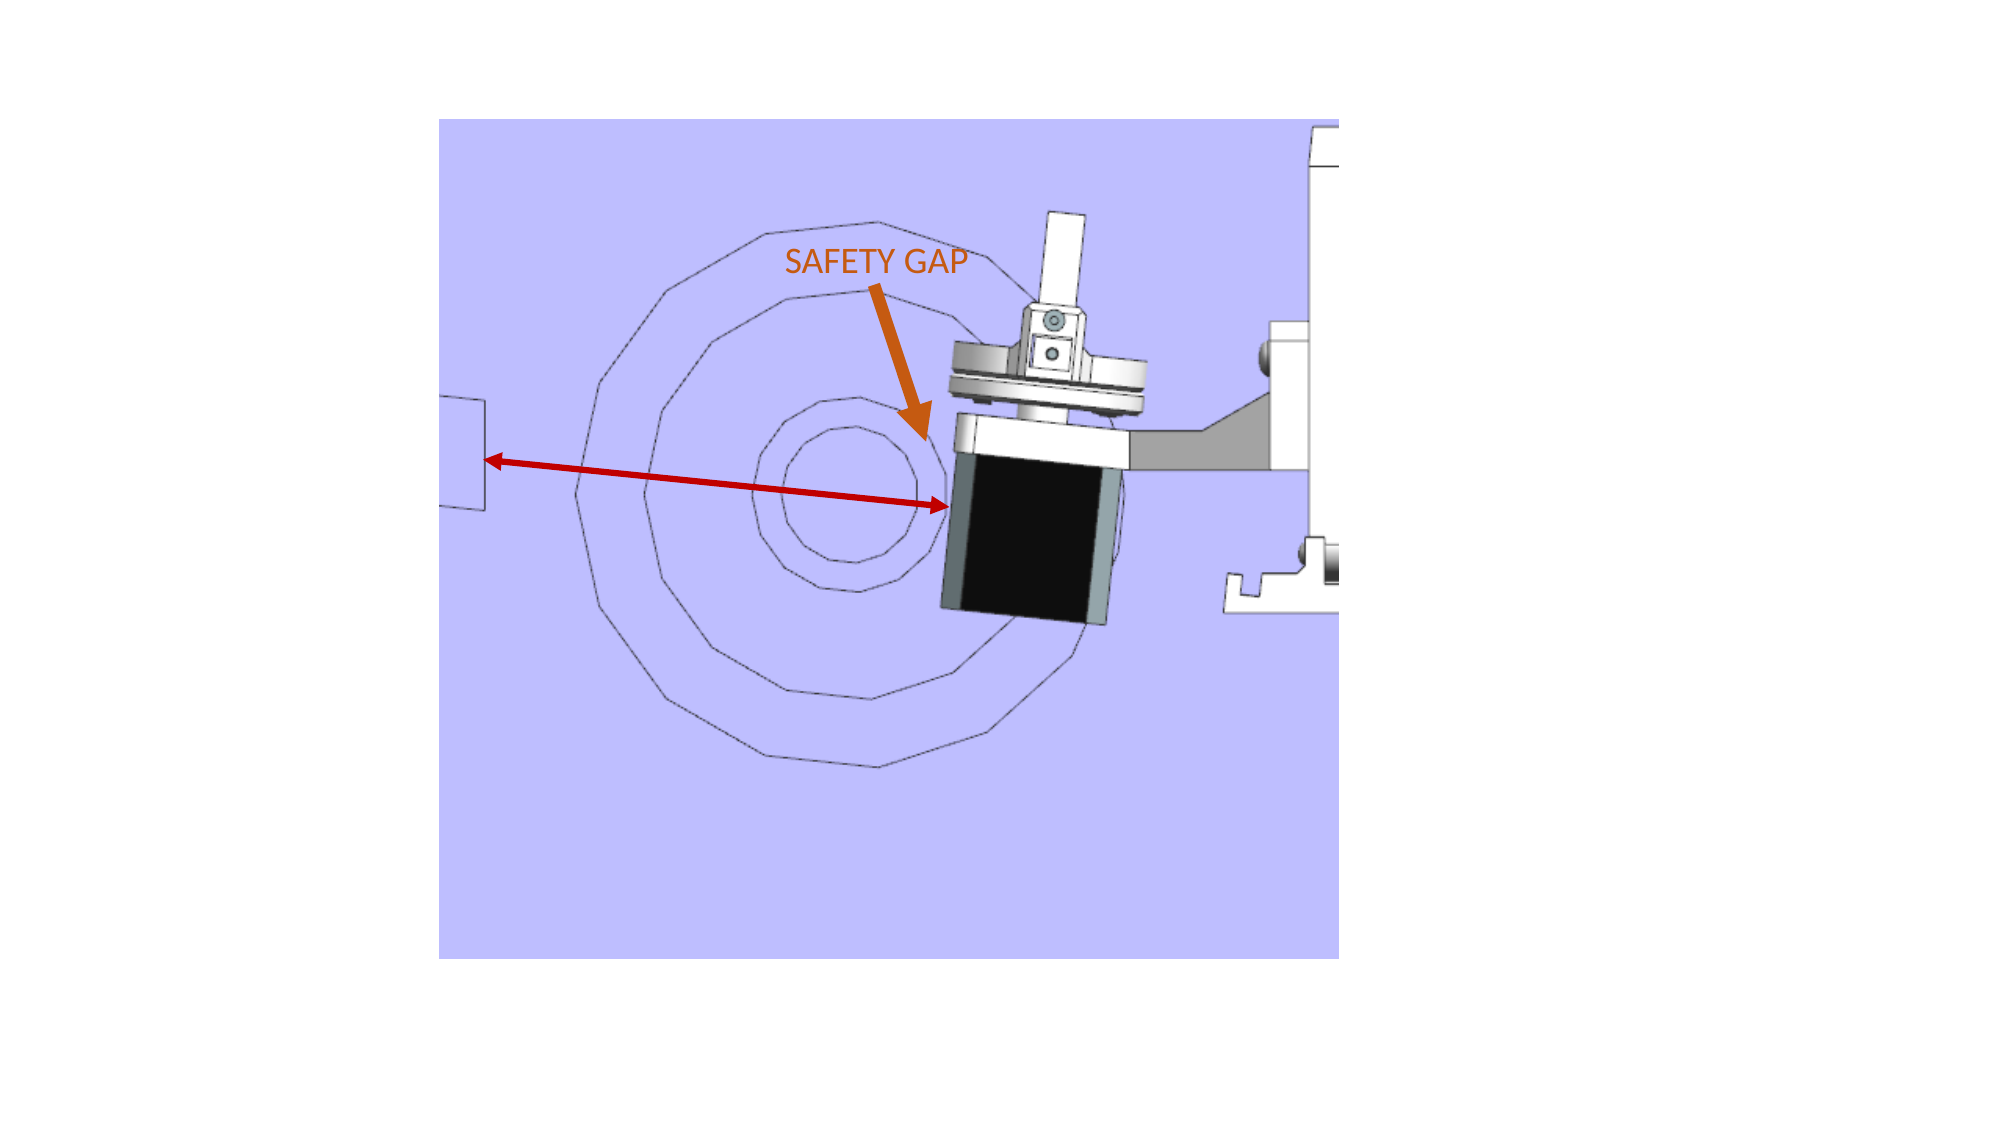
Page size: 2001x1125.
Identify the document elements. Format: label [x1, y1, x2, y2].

text_box [482, 459, 950, 508]
picture [439, 119, 1339, 959]
text_box [873, 284, 927, 442]
